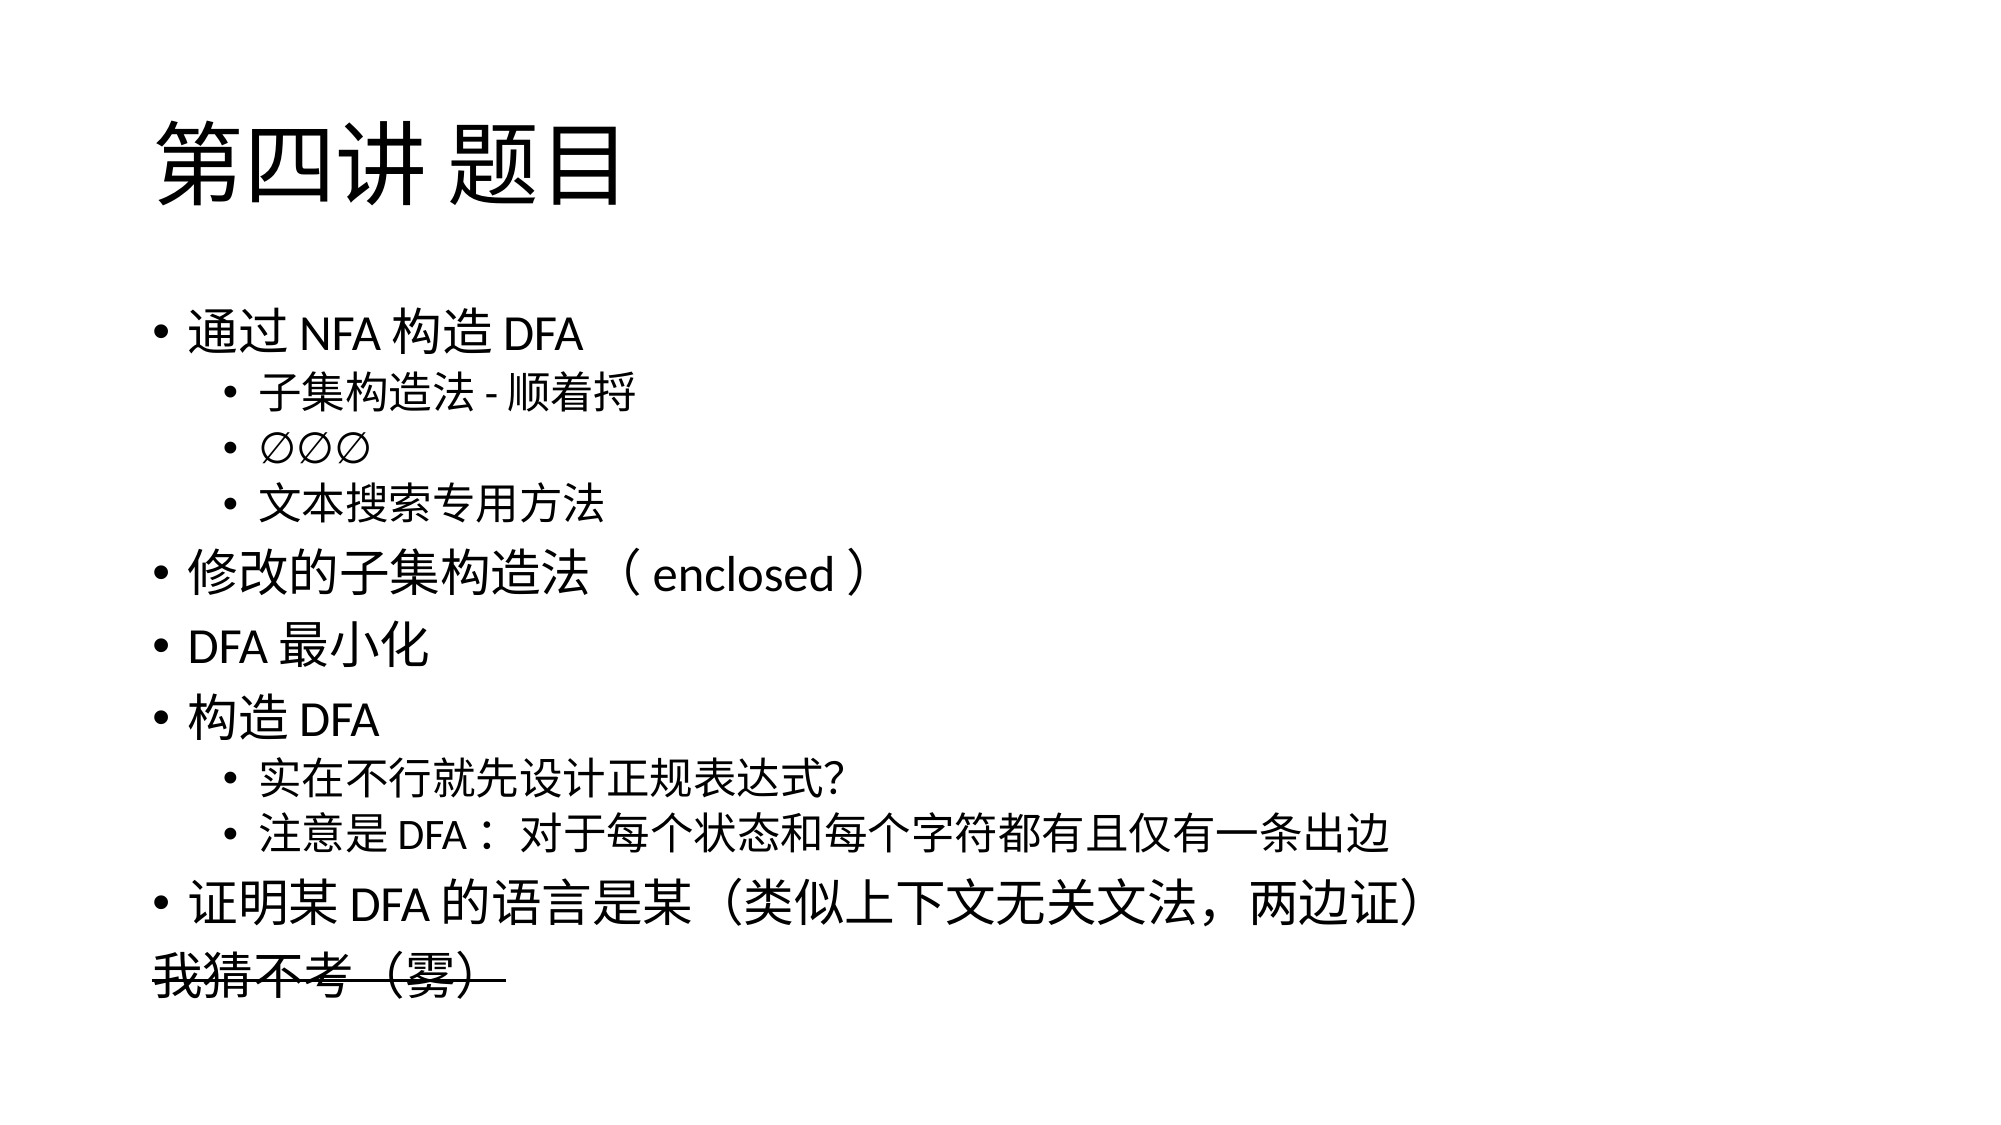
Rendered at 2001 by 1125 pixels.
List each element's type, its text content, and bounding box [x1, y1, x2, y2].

list 通过NFA构造DFA 子集构造法-顺着捋 ∅∅∅ 文本搜索专用方法 修改的子集构造法（enclosed） DFA最小化 构造DFA 实在不行就先设计正规表达式？ 注意是DFA：对于每个状态和每个字符都有且仅有一条出边 证明某DFA的语言是某（类似上下文无关文法，两边证） 我猜不考（雾） [137, 299, 1863, 1014]
title 第四讲 题目 [137, 59, 1863, 278]
